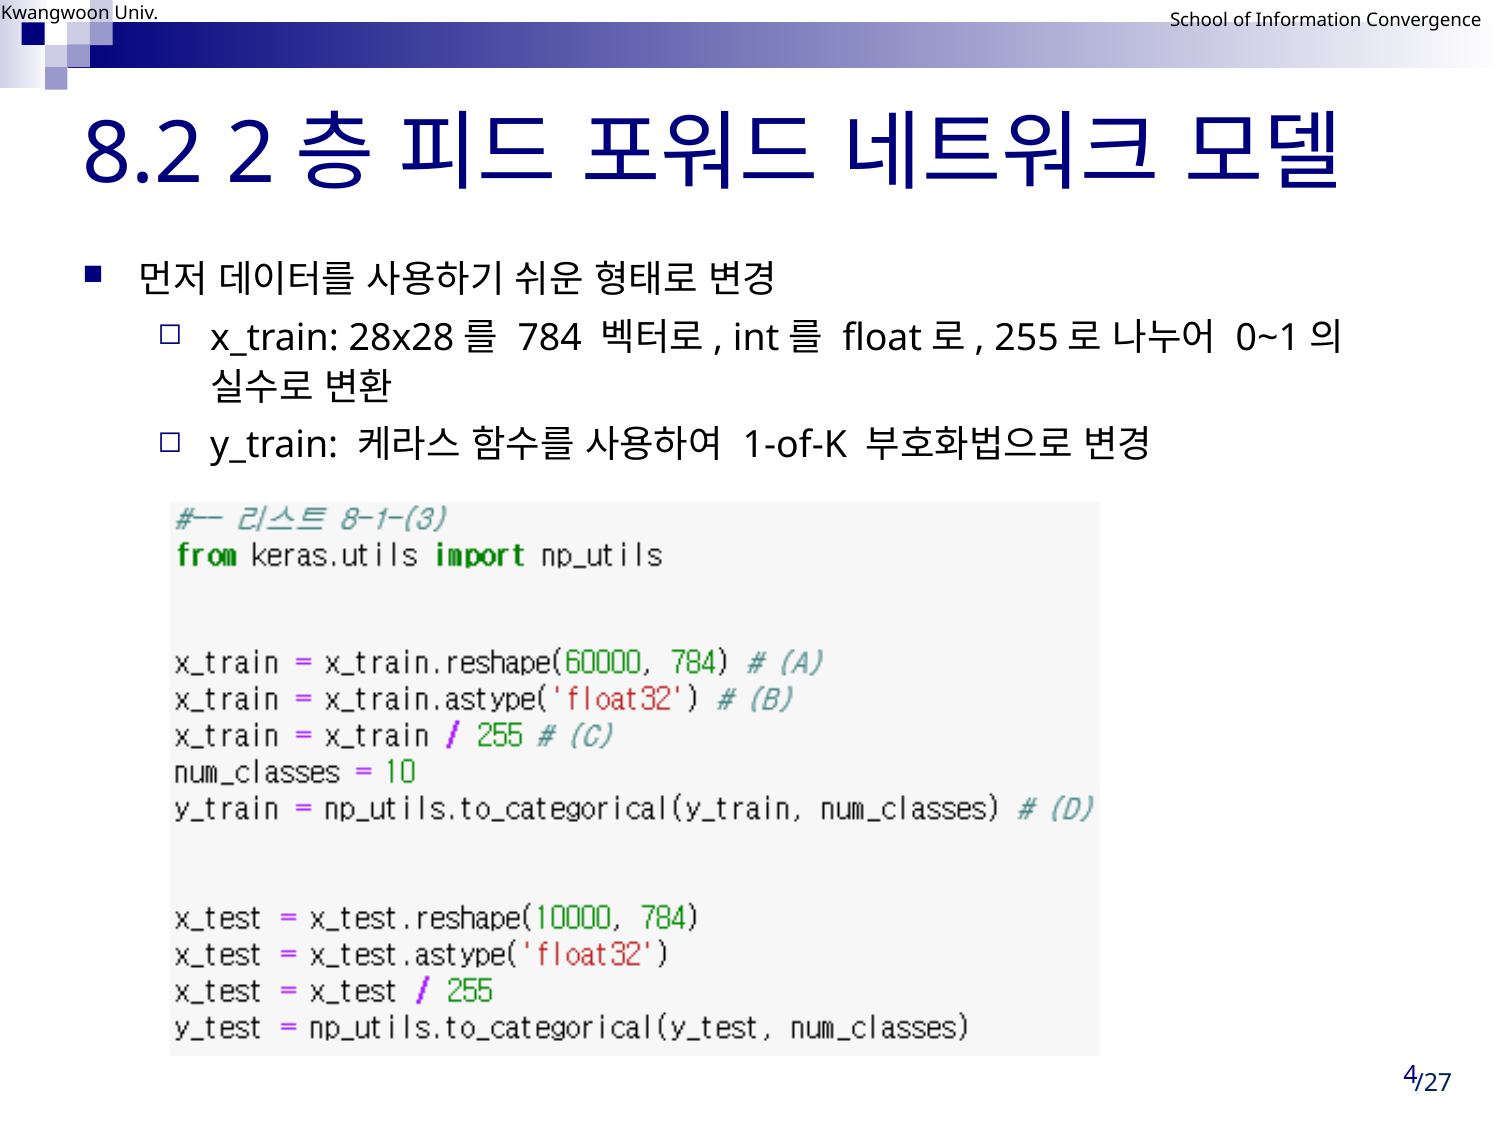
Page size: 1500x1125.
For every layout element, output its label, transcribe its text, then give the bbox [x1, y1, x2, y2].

picture [170, 501, 1100, 1056]
title 8.2 2층 피드 포워드 네트워크 모델 [74, 74, 1426, 221]
slide_number 4 [1379, 1055, 1426, 1101]
list 먼저 데이터를 사용하기 쉬운 형태로 변경 x_train: 28x28를 784 벡터로, int를 float로, 255로 나누어 0~1의 실수로 변환 y_train: 케라스 함수를 사용하여 1-of-K 부호화법으로 변경 [74, 242, 1426, 1024]
